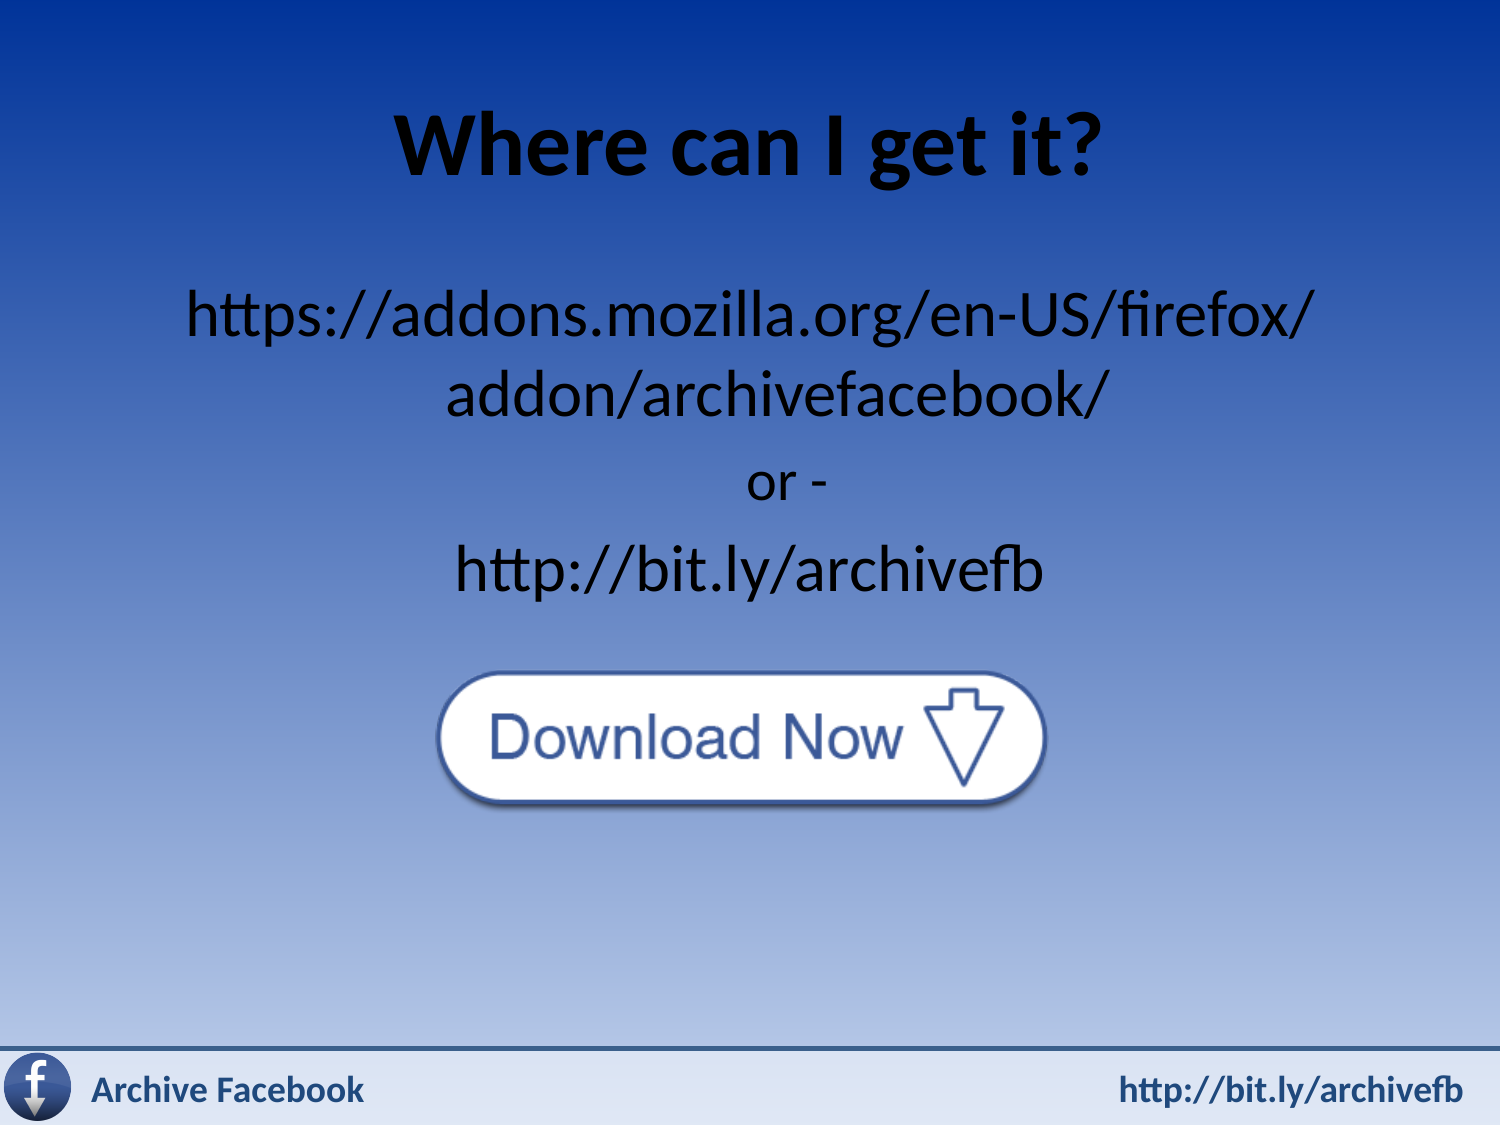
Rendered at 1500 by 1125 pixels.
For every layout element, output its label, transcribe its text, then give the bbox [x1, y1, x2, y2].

title Where can I get it? [75, 45, 1425, 233]
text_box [0, 1048, 1500, 1125]
picture [424, 662, 1069, 823]
list https://addons.mozilla.org/en-US/firefox/addon/archivefacebook/ or - http://bit.ly/archivefb [75, 262, 1425, 1005]
